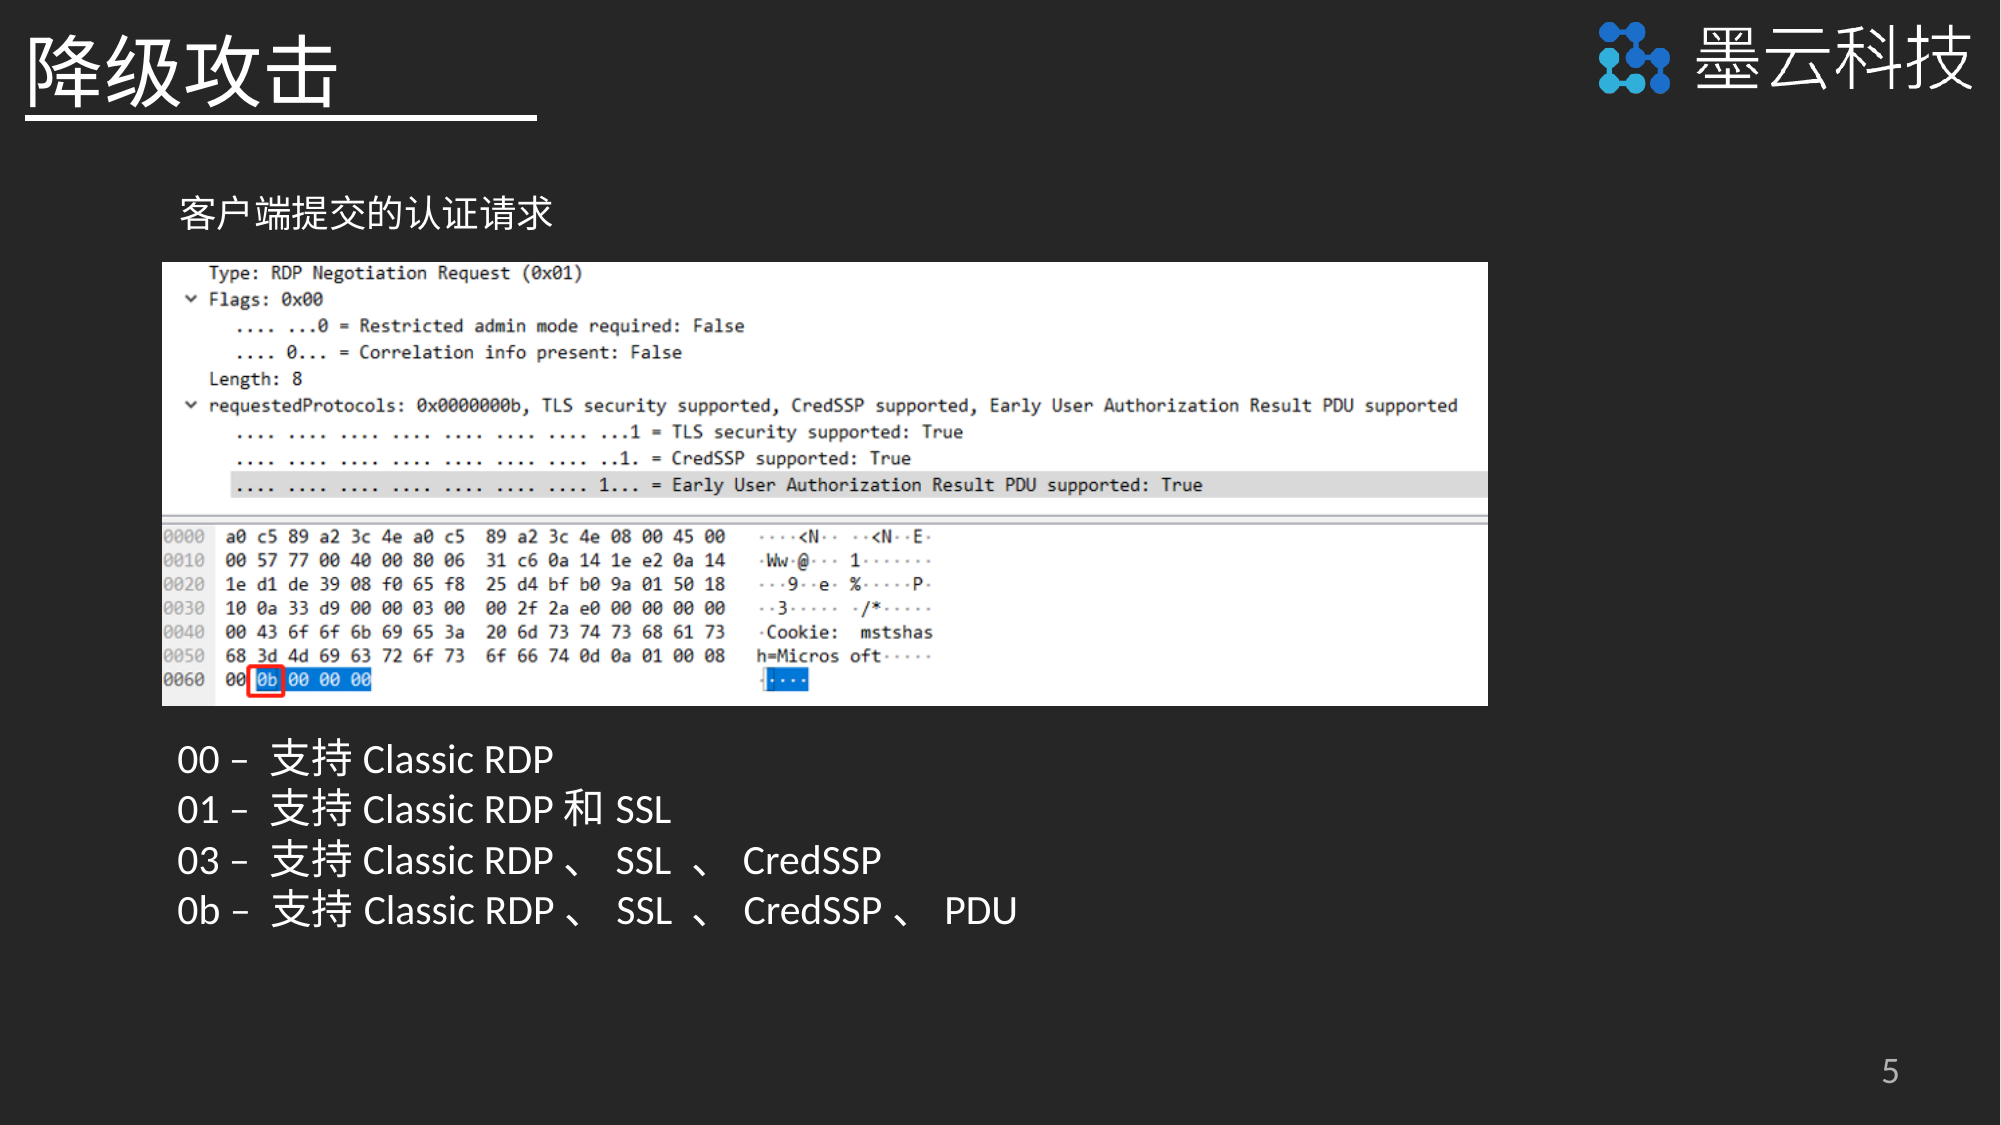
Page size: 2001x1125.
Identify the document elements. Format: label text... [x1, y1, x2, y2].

subtitle 降级攻击 [24, 22, 725, 119]
text_box 客户端提交的认证请求 [164, 182, 570, 243]
picture [162, 262, 1488, 707]
picture [1599, 22, 1972, 94]
text_box 00 – 支持Classic RDP 01 – 支持Classic RDP和SSL 03 – 支持Classic RDP、SSL 、CredSSP 0b – 支持Classic RDP、SSL 、CredSSP、PDU [162, 724, 1163, 940]
slide_number 5 [1440, 1046, 1900, 1103]
